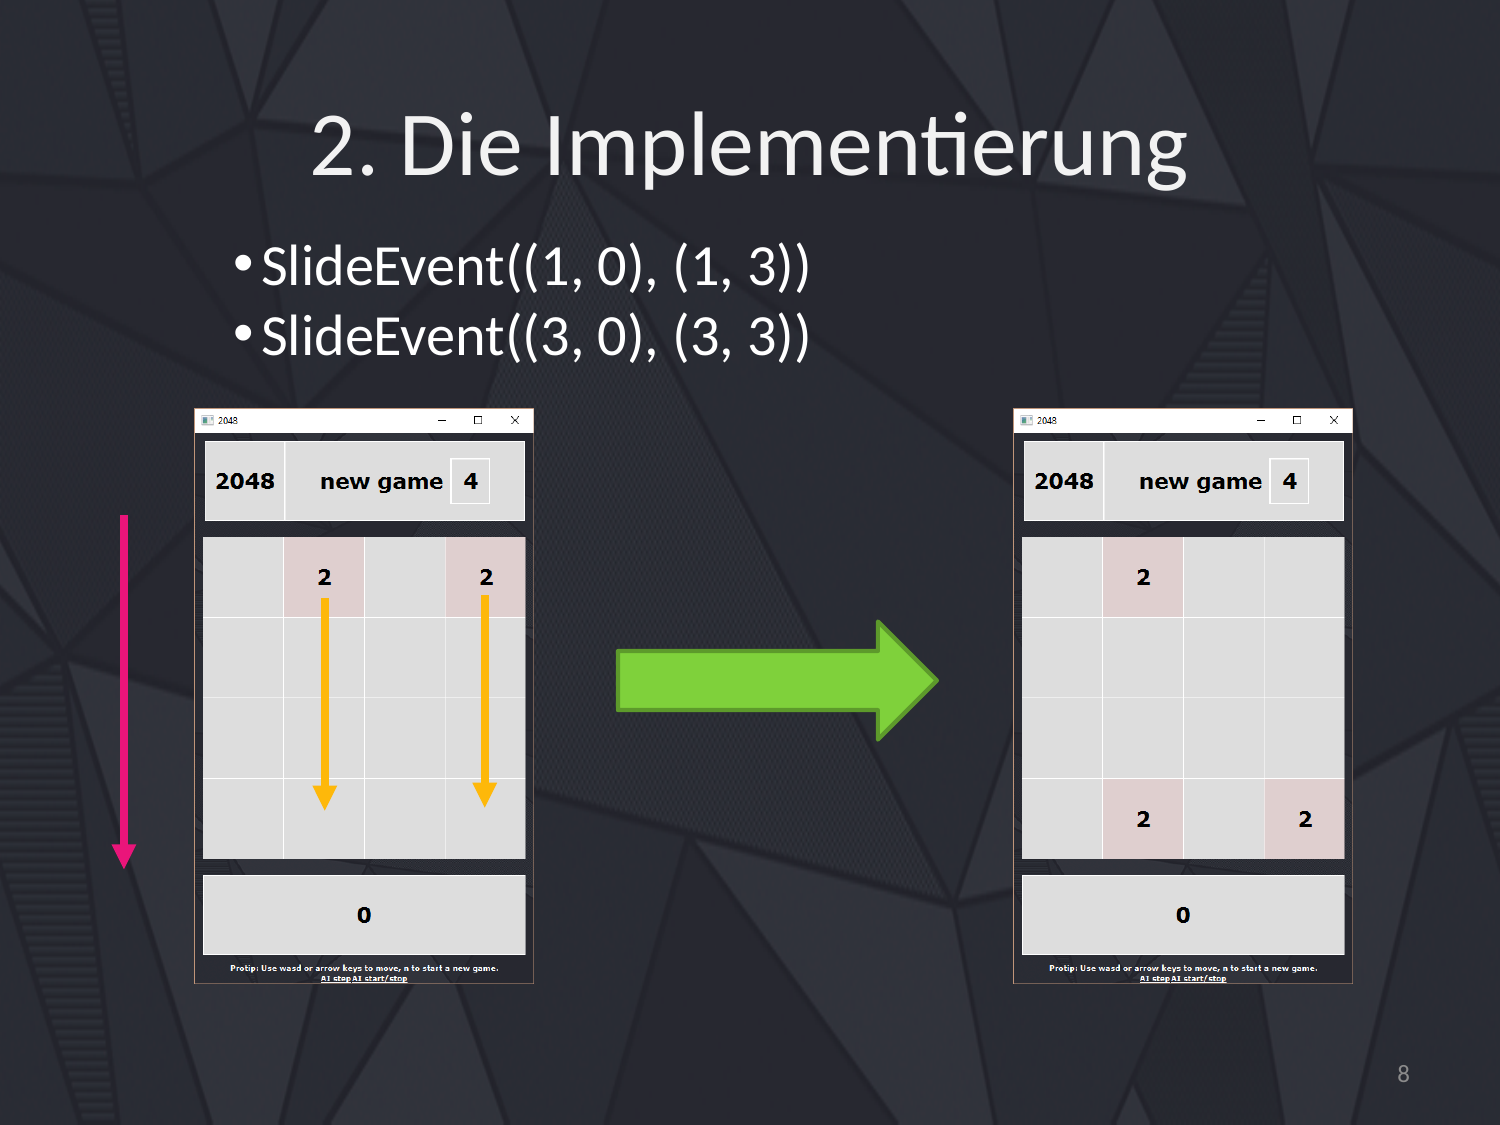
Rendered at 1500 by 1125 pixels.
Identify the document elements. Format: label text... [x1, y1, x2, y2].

title 2. Die Implementierung [75, 45, 1425, 233]
slide_number 8 [1074, 1042, 1425, 1103]
picture [0, 0, 1500, 1125]
text_box SlideEvent((1, 0), (1, 3)) SlideEvent((3, 0), (3, 3)) [218, 219, 1353, 480]
text_box [615, 619, 940, 742]
